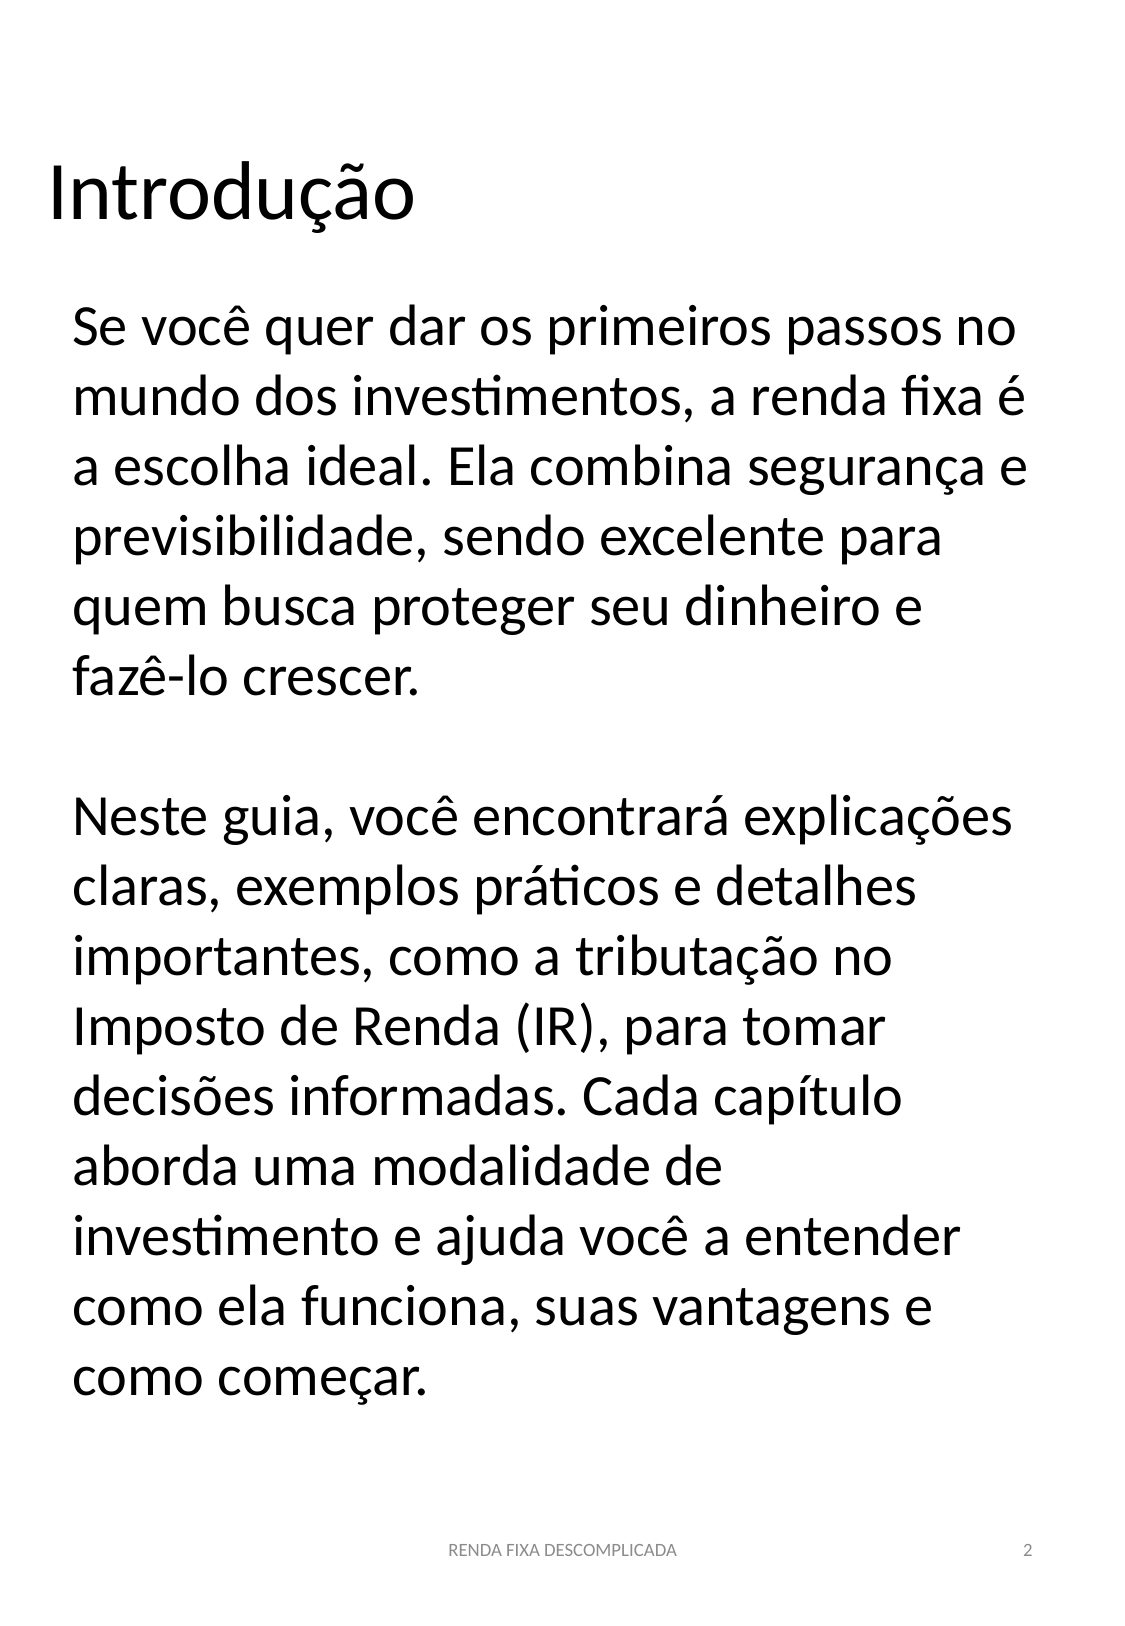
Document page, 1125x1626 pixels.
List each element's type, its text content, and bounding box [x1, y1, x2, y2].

footer RENDA FIXA DESCOMPLICADA [372, 1506, 753, 1593]
slide_number 2 [794, 1506, 1048, 1593]
text_box Introdução [32, 128, 1093, 244]
text_box Se você quer dar os primeiros passos no mundo dos investimentos, a renda fixa é a escolha ideal. Ela combina segurança e previsibilidade, sendo excelente para quem busca proteger seu dinheiro e fazê-lo crescer. Neste guia, você encontrará explicações claras, exemplos práticos e detalhes importantes, como a tributação no Imposto de Renda (IR), para tomar decisões informadas. Cada capítulo aborda uma modalidade de investimento e ajuda você a entender como ela funciona, suas vantagens e como começar. [57, 279, 1045, 1415]
